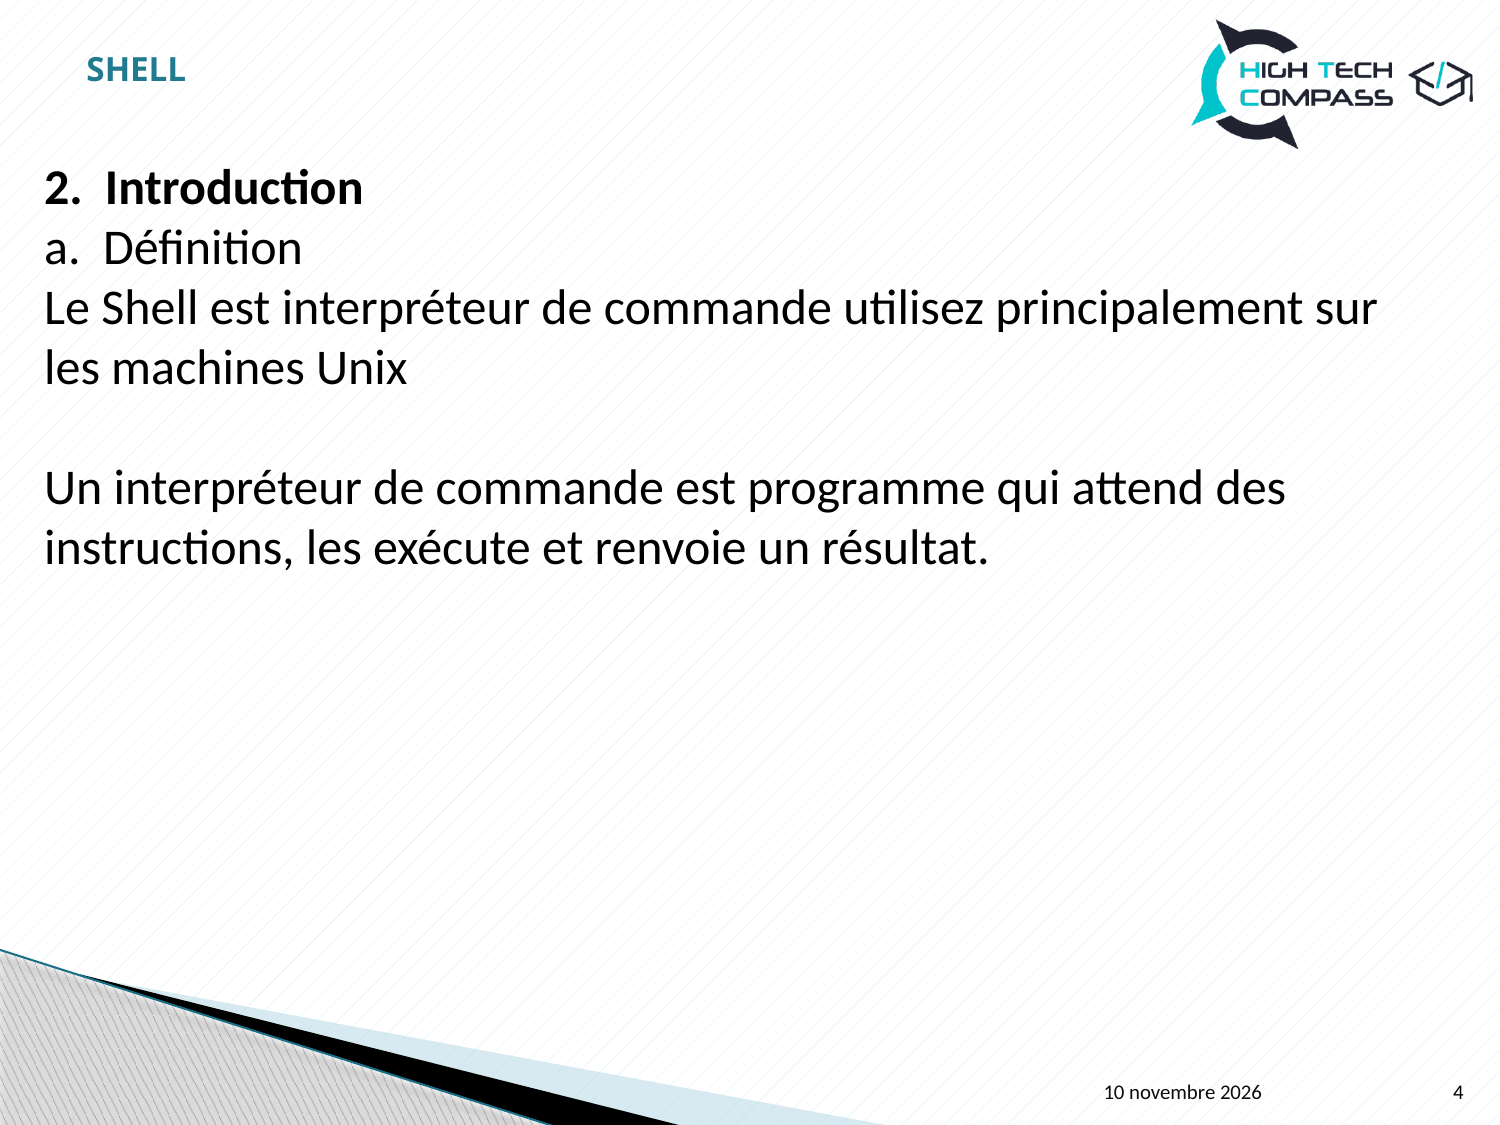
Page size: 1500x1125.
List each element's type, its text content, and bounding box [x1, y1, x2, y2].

footer SHELL [46, 35, 201, 96]
text_box 2. Introduction a. Définition Le Shell est interpréteur de commande utilisez principalement sur les machines Unix Un interpréteur de commande est programme qui attend des instructions, les exécute et renvoie un résultat. [29, 147, 1417, 583]
picture [1191, 18, 1474, 150]
slide_number 1er février 2022 [1103, 1051, 1418, 1112]
slide_number 4 [1418, 1051, 1479, 1112]
